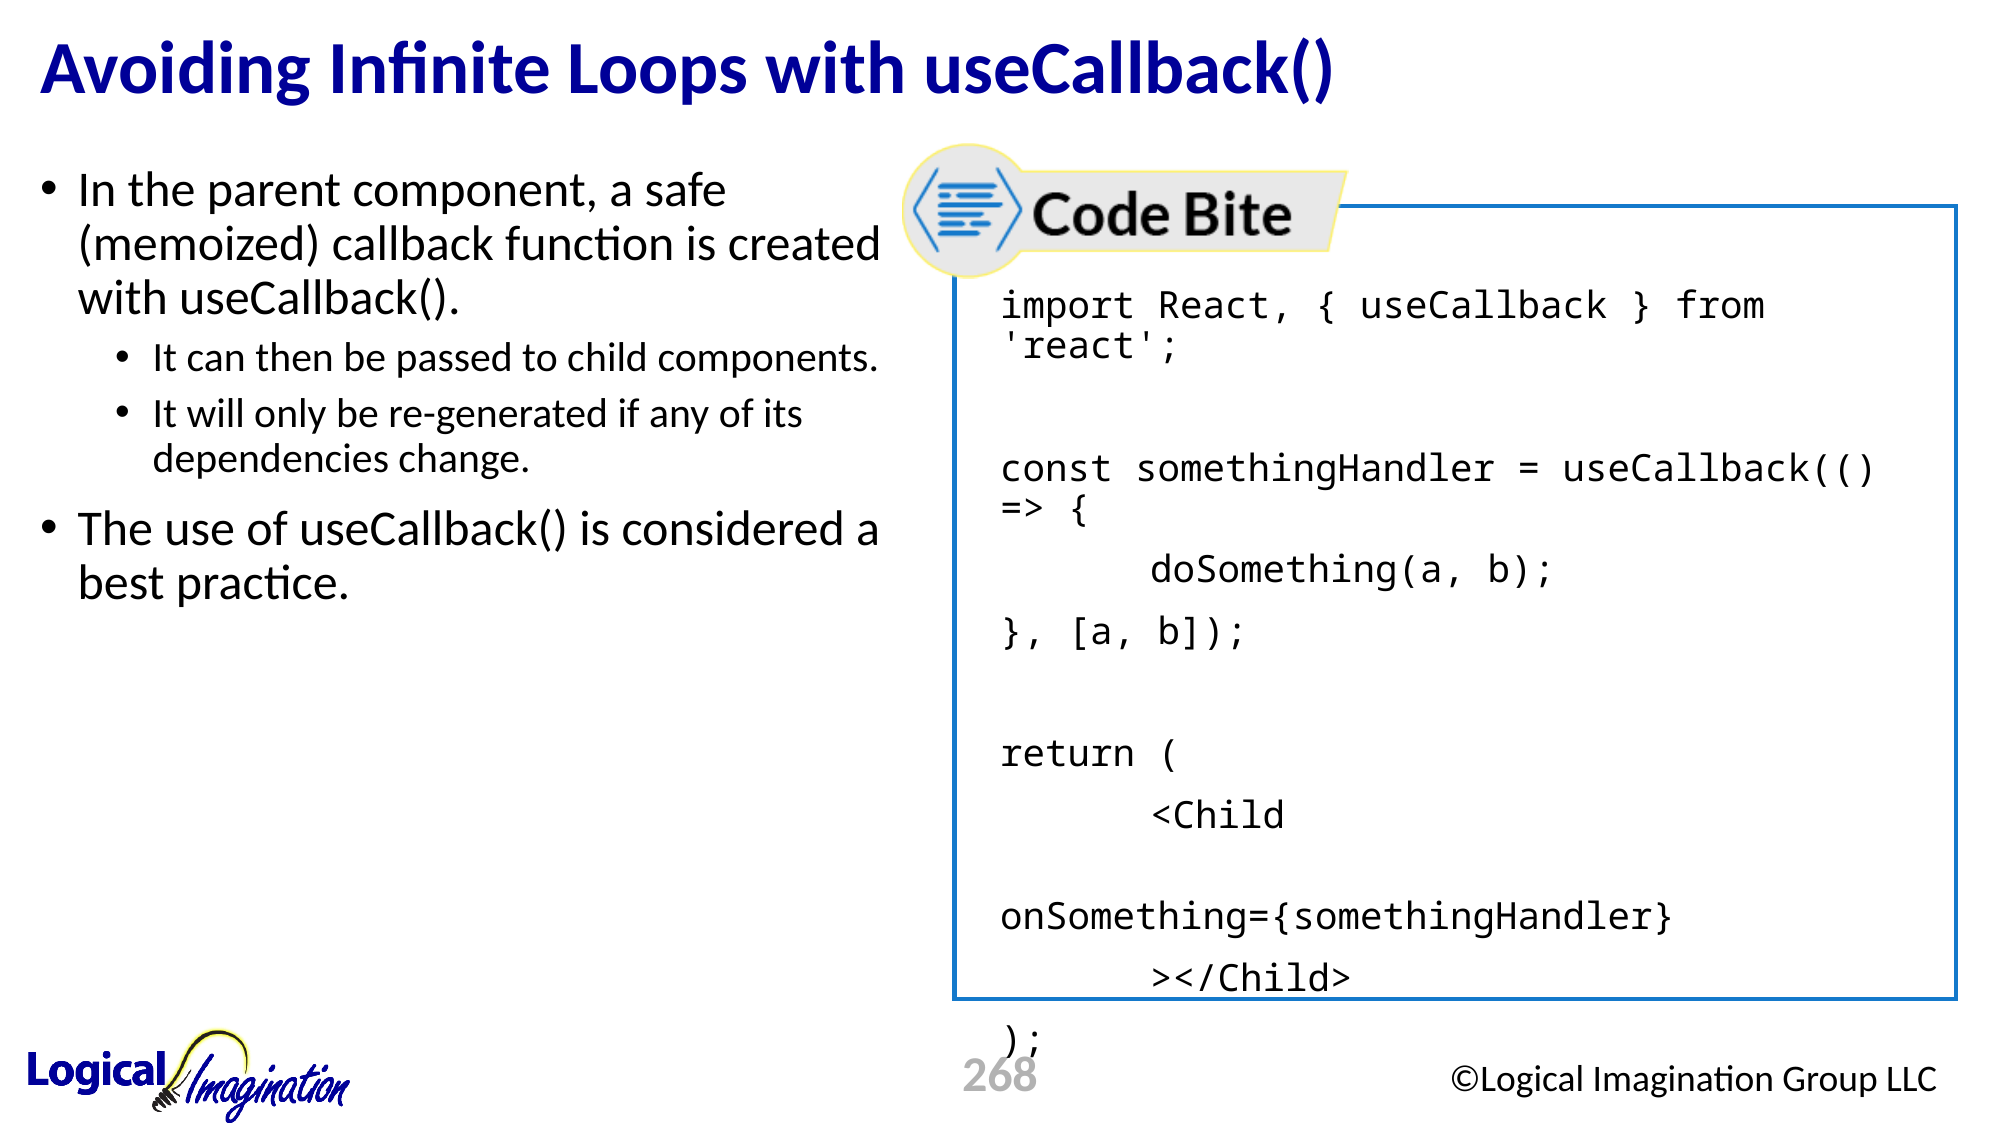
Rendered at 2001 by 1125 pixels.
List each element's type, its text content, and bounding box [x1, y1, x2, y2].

slide_number 268 [902, 1035, 1098, 1108]
list In the parent component, a safe (memoized) callback function is created with useCallback(). It can then be passed to child components. It will only be re-generated if any of its dependencies change. The use of useCallback() is considered a best practice. [24, 155, 904, 1000]
list import React, { useCallback } from 'react'; const somethingHandler = useCallback(() => { doSomething(a, b); }, [a, b]); return ( <Child onSomething={somethingHandler} ></Child> ); [984, 277, 1931, 983]
picture [25, 1025, 350, 1125]
picture [902, 143, 1349, 279]
title Avoiding Infinite Loops with useCallback() [25, 21, 1957, 130]
